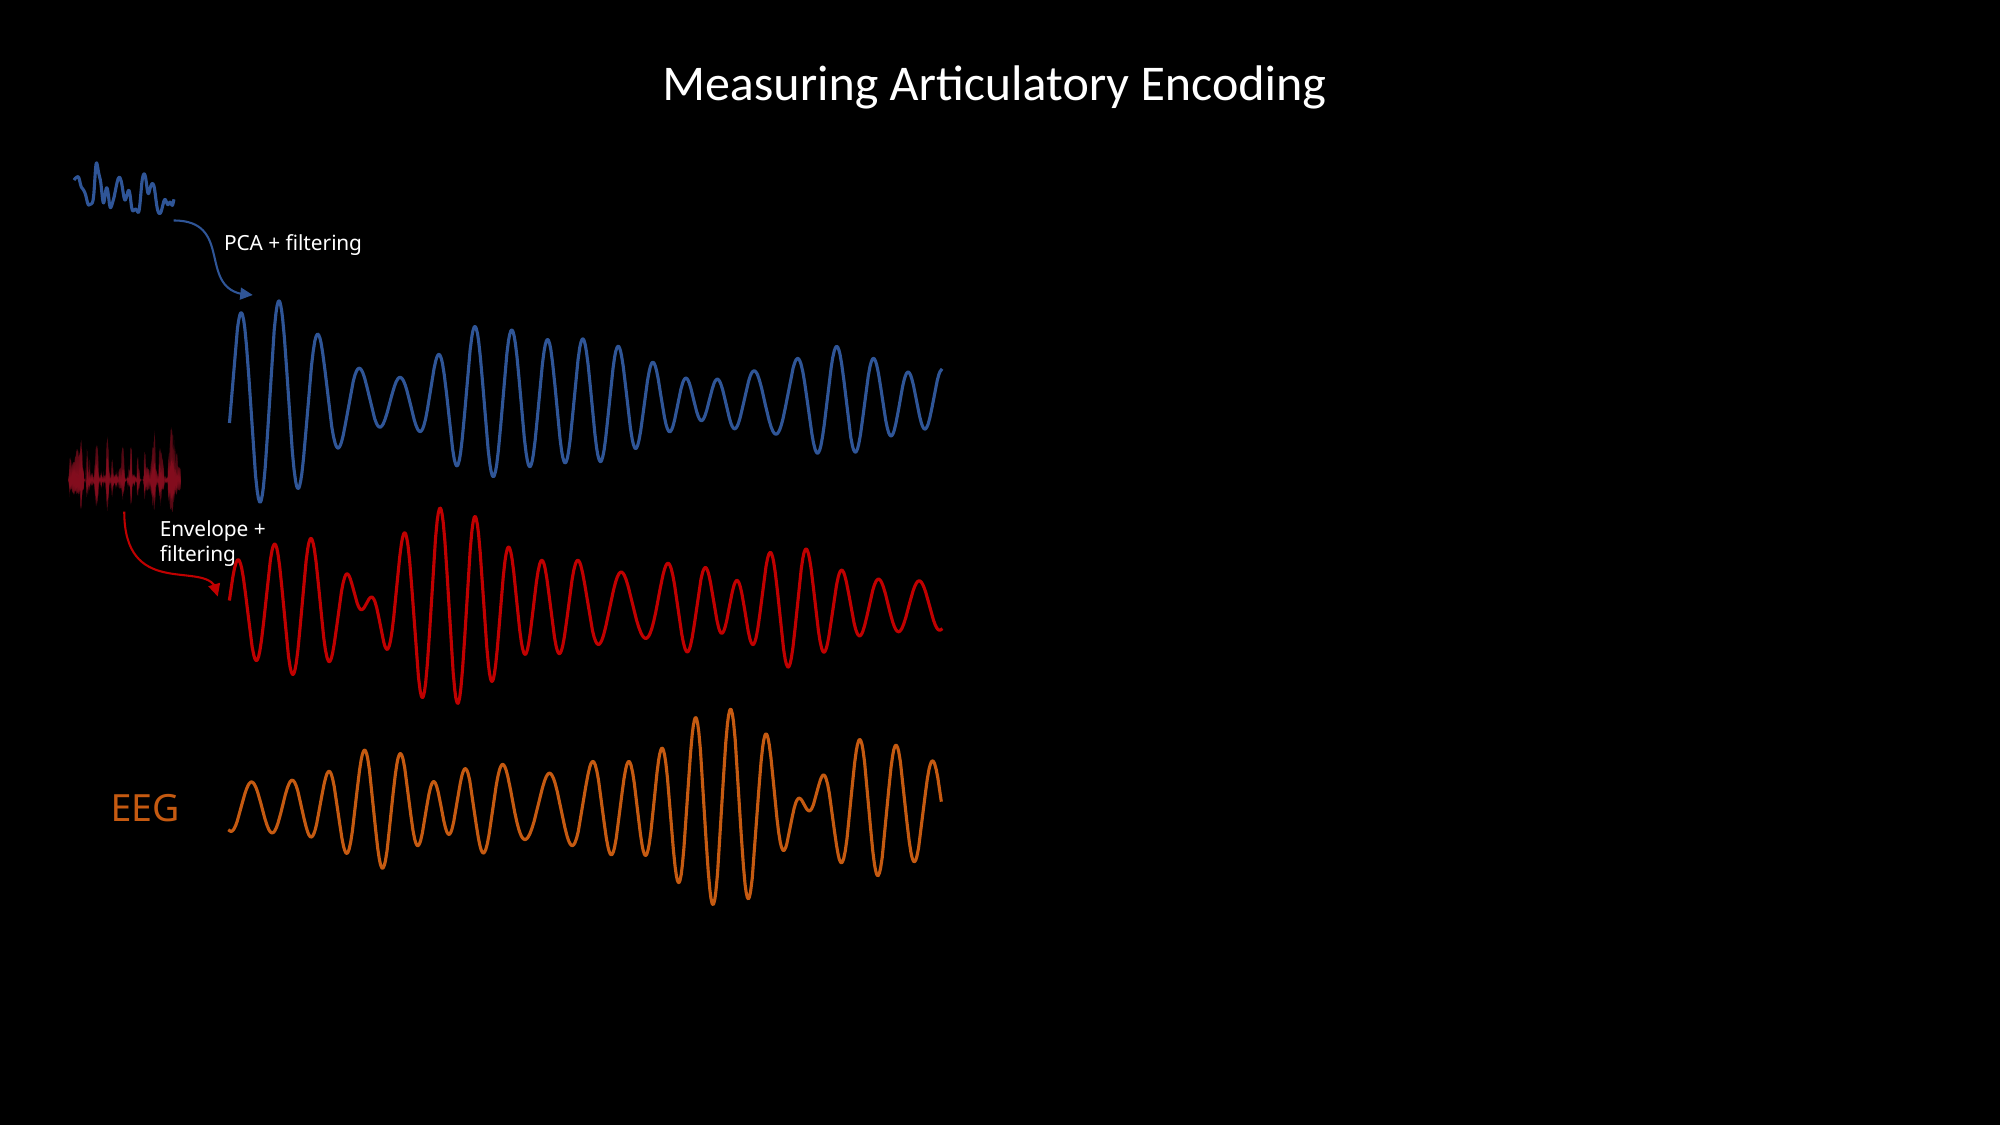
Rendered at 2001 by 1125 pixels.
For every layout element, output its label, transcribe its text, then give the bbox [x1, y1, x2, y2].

text_box EEG [95, 776, 195, 837]
text_box [229, 709, 942, 905]
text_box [128, 507, 214, 601]
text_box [173, 220, 253, 295]
picture [68, 427, 181, 512]
text_box [229, 301, 942, 503]
text_box Envelope + filtering [214, 508, 296, 574]
text_box Measuring Articulatory Encoding [647, 43, 1353, 118]
text_box PCA + filtering [253, 222, 377, 263]
text_box [74, 162, 174, 214]
text_box [229, 508, 942, 704]
